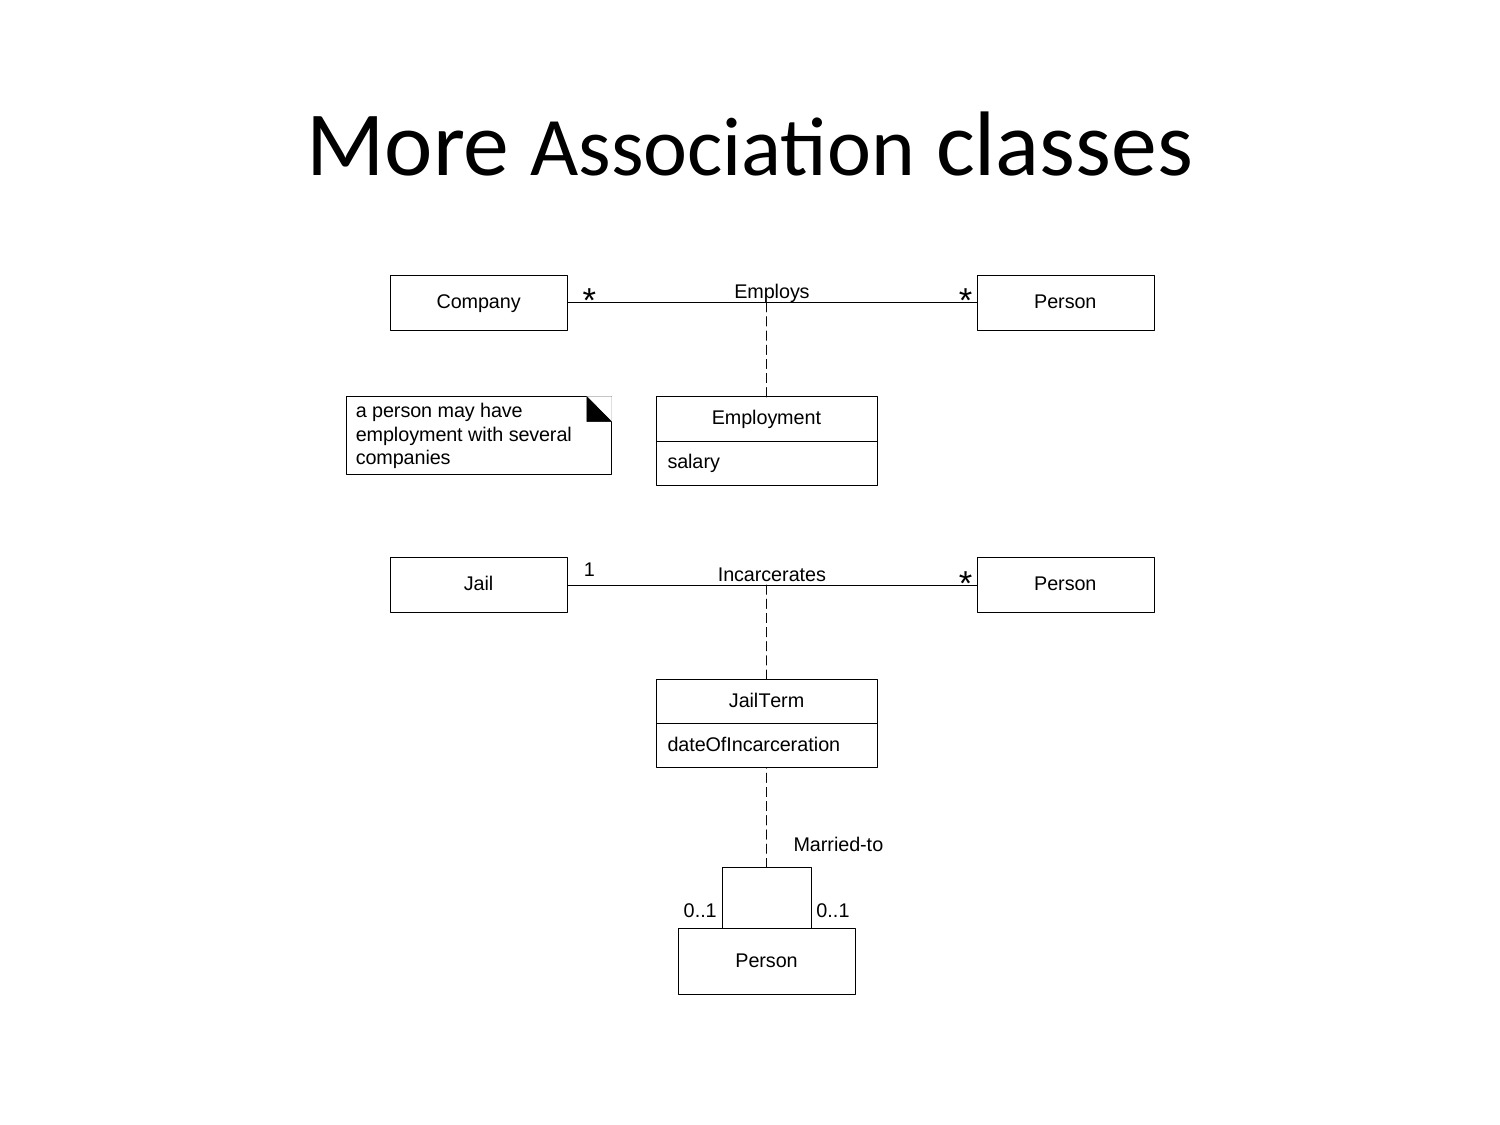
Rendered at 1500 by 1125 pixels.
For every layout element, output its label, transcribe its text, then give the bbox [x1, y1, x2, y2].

title More Association classes [75, 45, 1425, 233]
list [342, 269, 1158, 999]
